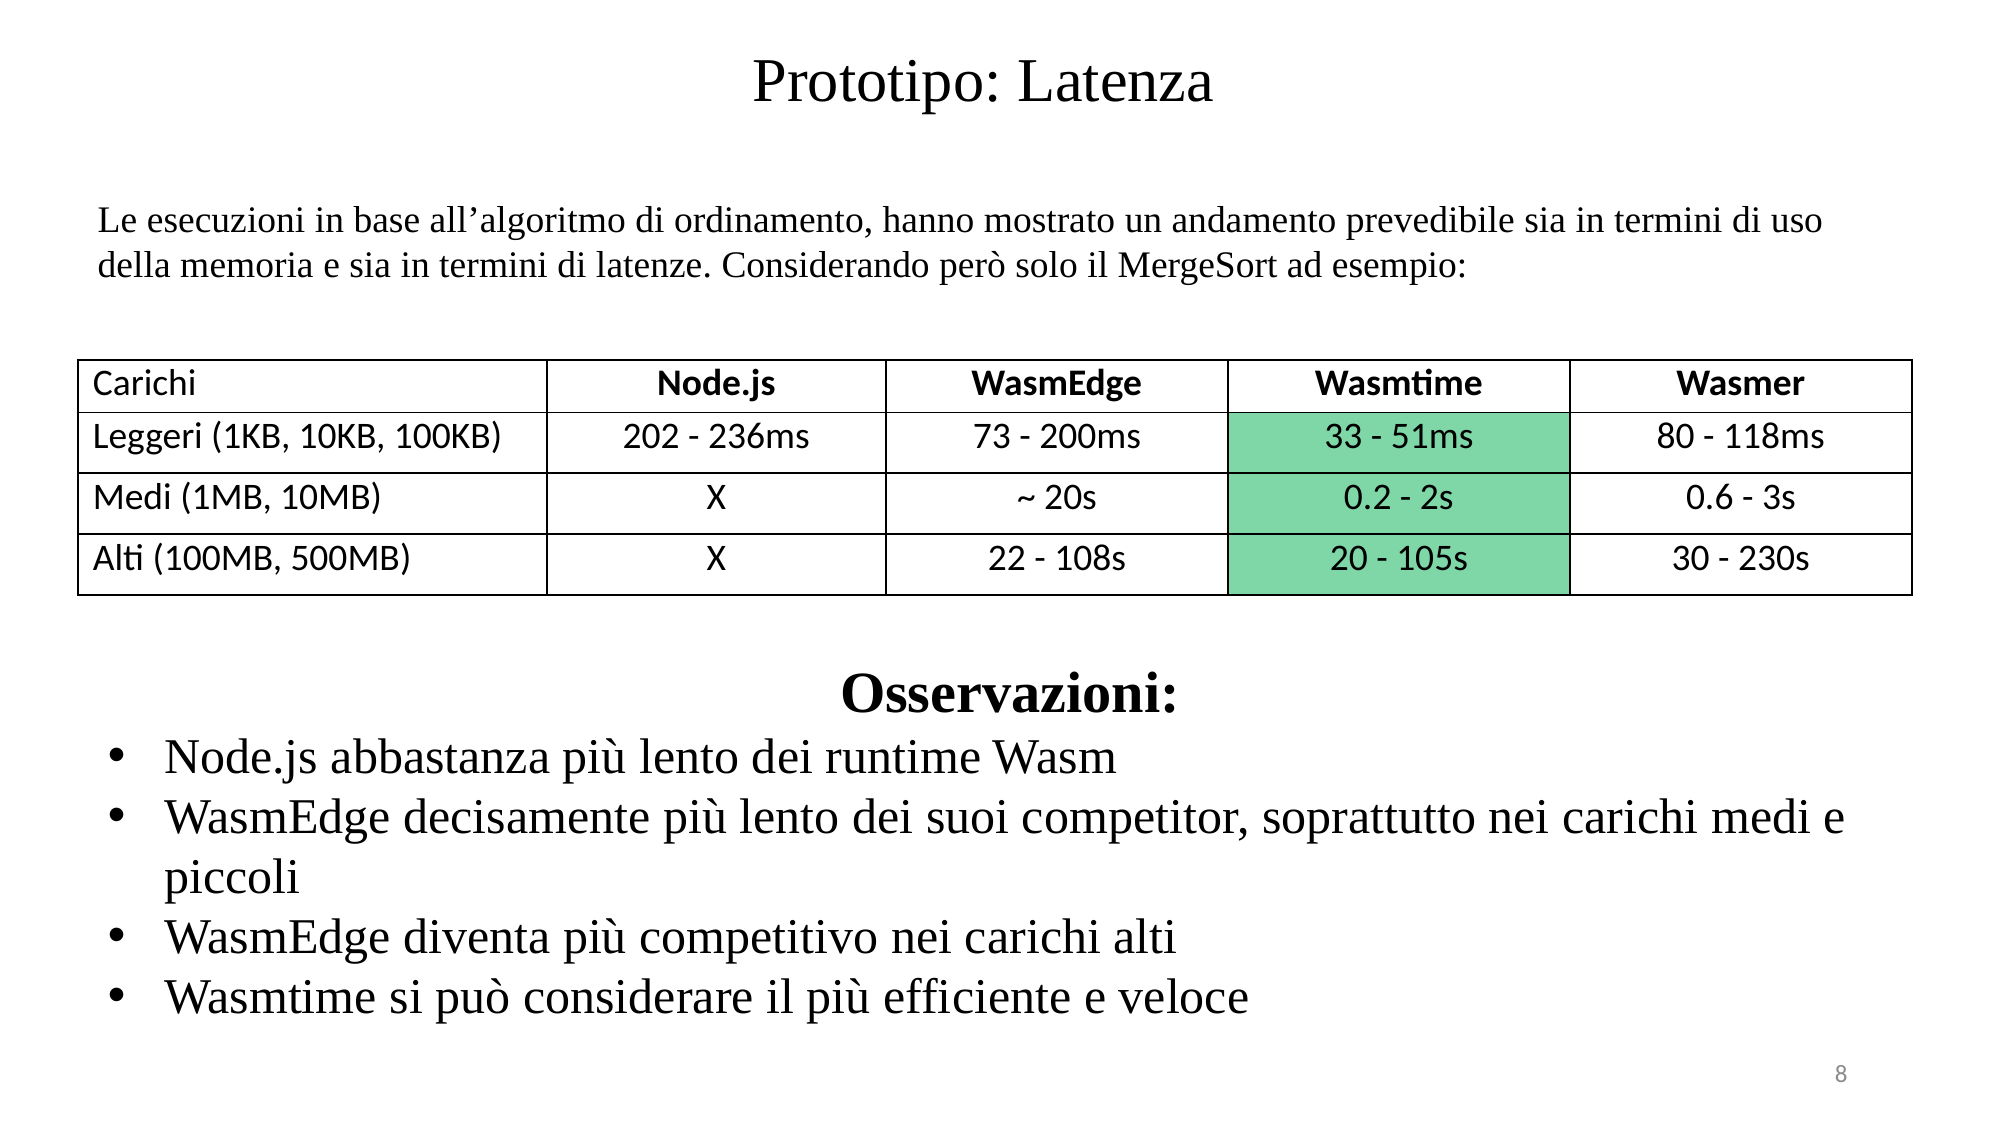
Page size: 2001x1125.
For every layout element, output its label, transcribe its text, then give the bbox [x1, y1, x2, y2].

slide_number 8 [1412, 1042, 1863, 1103]
text_box Le esecuzioni in base all’algoritmo di ordinamento, hanno mostrato un andamento prevedibile sia in termini di uso della memoria e sia in termini di latenze. Considerando però solo il MergeSort ad esempio: [82, 187, 1923, 293]
table_cell 80 - 118ms [1571, 413, 1911, 472]
text_box Prototipo: Latenza [121, 39, 1847, 122]
table_header Wasmtime [1229, 361, 1569, 412]
table_header Carichi [79, 361, 546, 412]
text_box Osservazioni: Node.js abbastanza più lento dei runtime Wasm WasmEdge decisamente più lento dei suoi competitor, soprattutto nei carichi medi e piccoli WasmEdge diventa più competitivo nei carichi alti Wasmtime si può considerare il più efficiente e veloce [93, 646, 1928, 1032]
table_header WasmEdge [887, 361, 1227, 412]
table_cell 0.2 - 2s [1229, 474, 1569, 533]
table_cell 33 - 51ms [1229, 413, 1569, 472]
table_cell 20 - 105s [1229, 535, 1569, 594]
table_cell Leggeri (1KB, 10KB, 100KB) [79, 413, 546, 472]
table_cell Alti (100MB, 500MB) [79, 535, 546, 594]
table_header Wasmer [1571, 361, 1911, 412]
table_cell 30 - 230s [1571, 535, 1911, 594]
table_cell 0.6 - 3s [1571, 474, 1911, 533]
table_cell X [548, 535, 885, 594]
table_cell 73 - 200ms [887, 413, 1227, 472]
table_cell X [548, 474, 885, 533]
table_cell Medi (1MB, 10MB) [79, 474, 546, 533]
table_cell 22 - 108s [887, 535, 1227, 594]
table_header Node.js [548, 361, 885, 412]
table_cell ~ 20s [887, 474, 1227, 533]
table_cell 202 - 236ms [548, 413, 885, 472]
